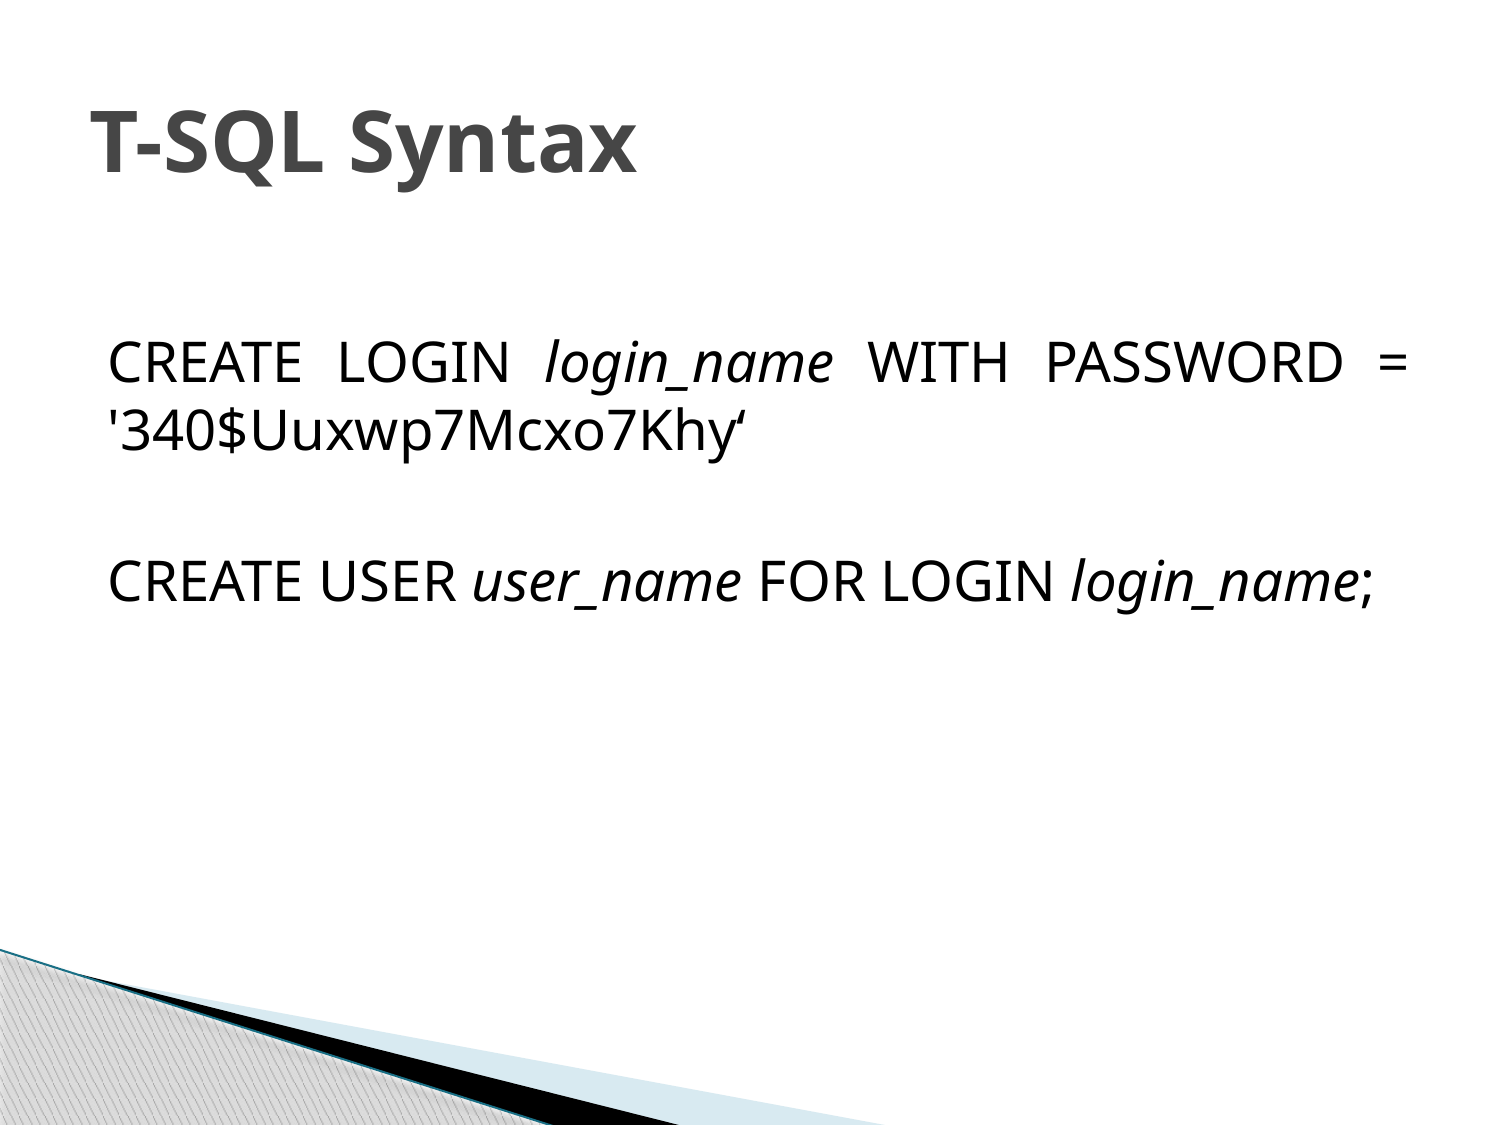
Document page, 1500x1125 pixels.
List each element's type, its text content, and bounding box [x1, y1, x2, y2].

title T-SQL Syntax [75, 45, 1425, 233]
list CREATE LOGIN login_name WITH PASSWORD = '340$Uuxwp7Mcxo7Khy‘ CREATE USER user_name FOR LOGIN login_name; [75, 243, 1425, 986]
